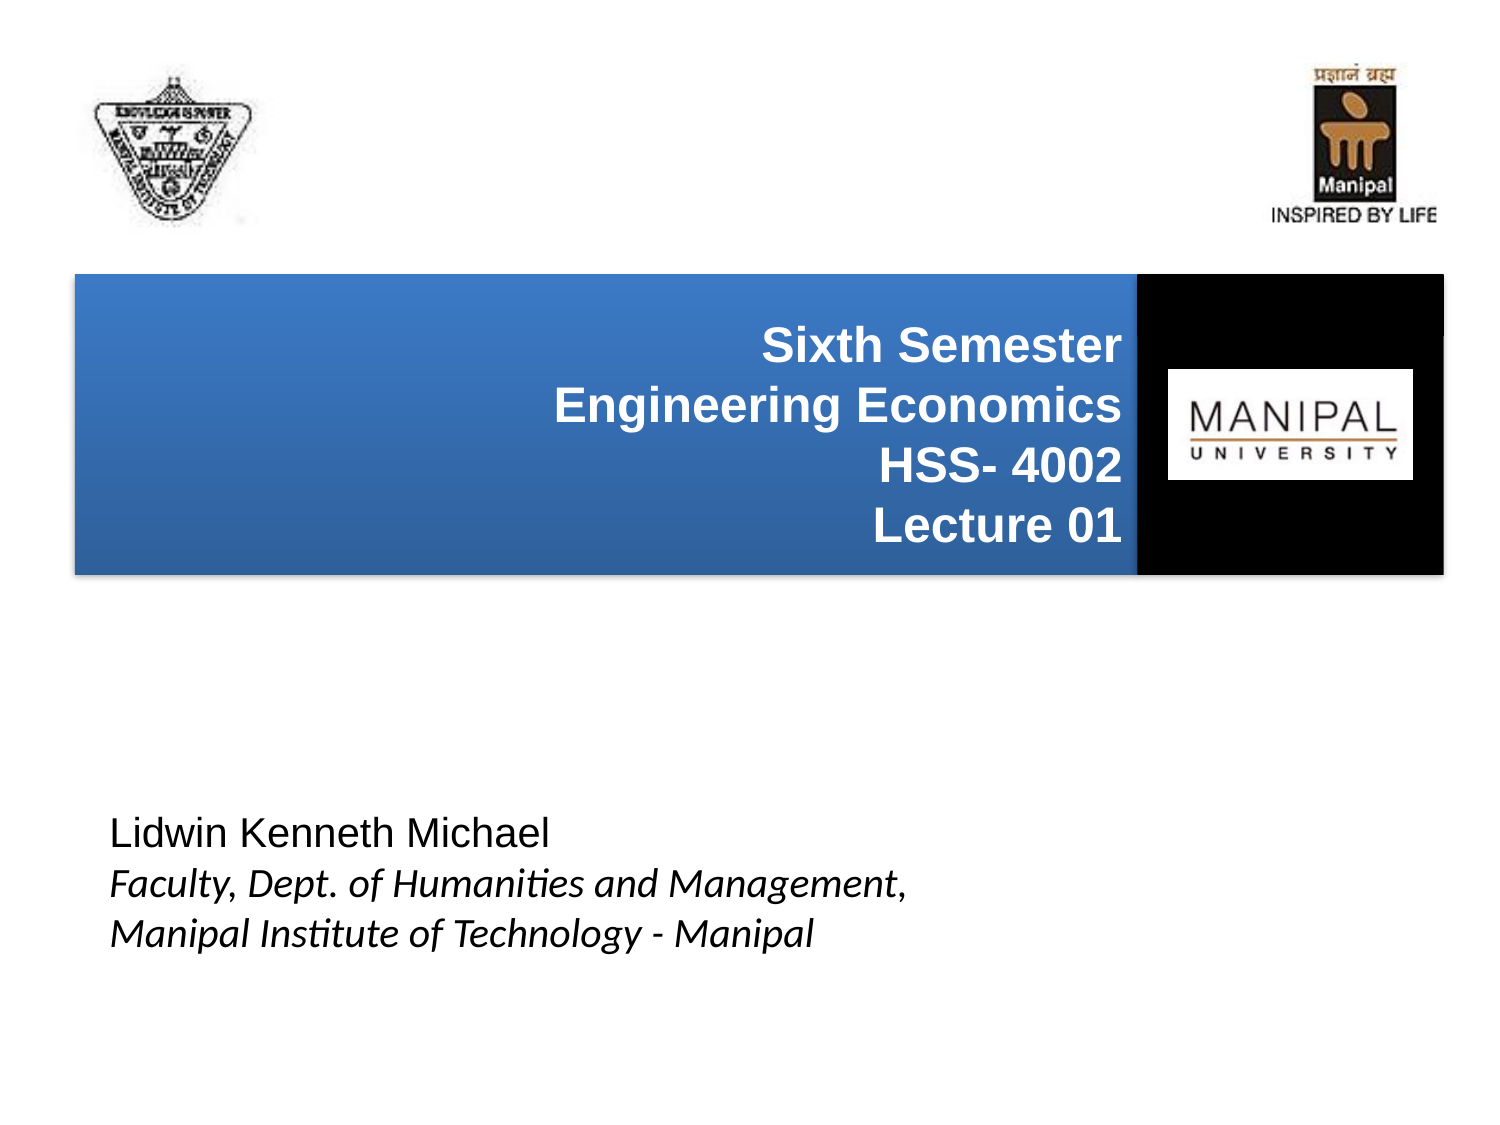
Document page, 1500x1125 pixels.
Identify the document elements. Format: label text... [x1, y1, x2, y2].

picture [1168, 369, 1413, 481]
text_box [1137, 274, 1444, 575]
picture [74, 62, 276, 245]
picture [1262, 62, 1444, 230]
text_box Lidwin Kenneth Michael Faculty, Dept. of Humanities and Management, Manipal Institute of Technology - Manipal [94, 798, 1408, 964]
text_box Sixth Semester Engineering Economics HSS- 4002 Lecture 01 [74, 274, 1136, 575]
